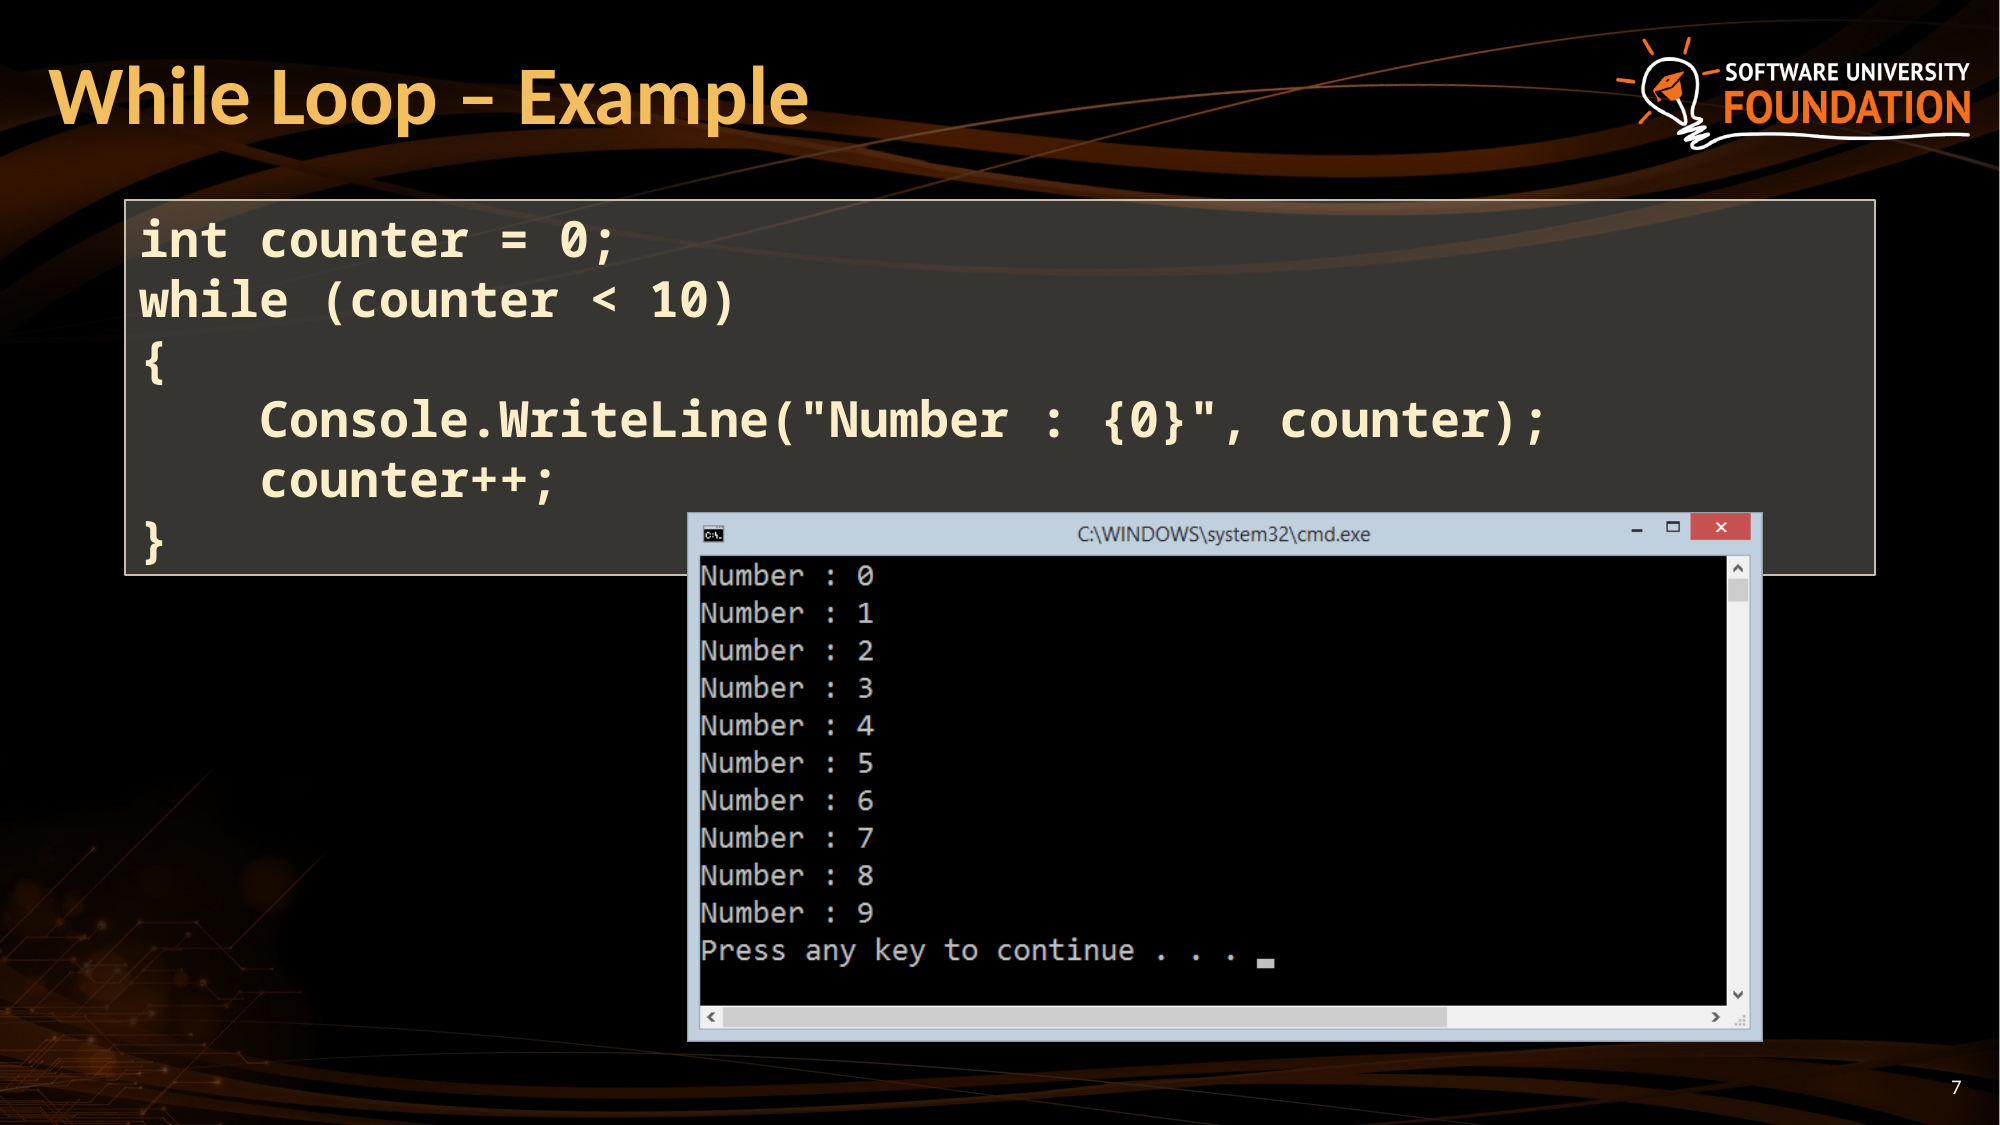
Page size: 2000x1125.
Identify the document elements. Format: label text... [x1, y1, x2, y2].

title While Loop – Example [30, 6, 1602, 189]
picture [0, 0, 2000, 1125]
text_box int counter = 0; while (counter < 10) { Console.WriteLine("Number : {0}", counter); counter++; } [124, 199, 1875, 575]
slide_number 7 [1897, 1070, 1968, 1103]
